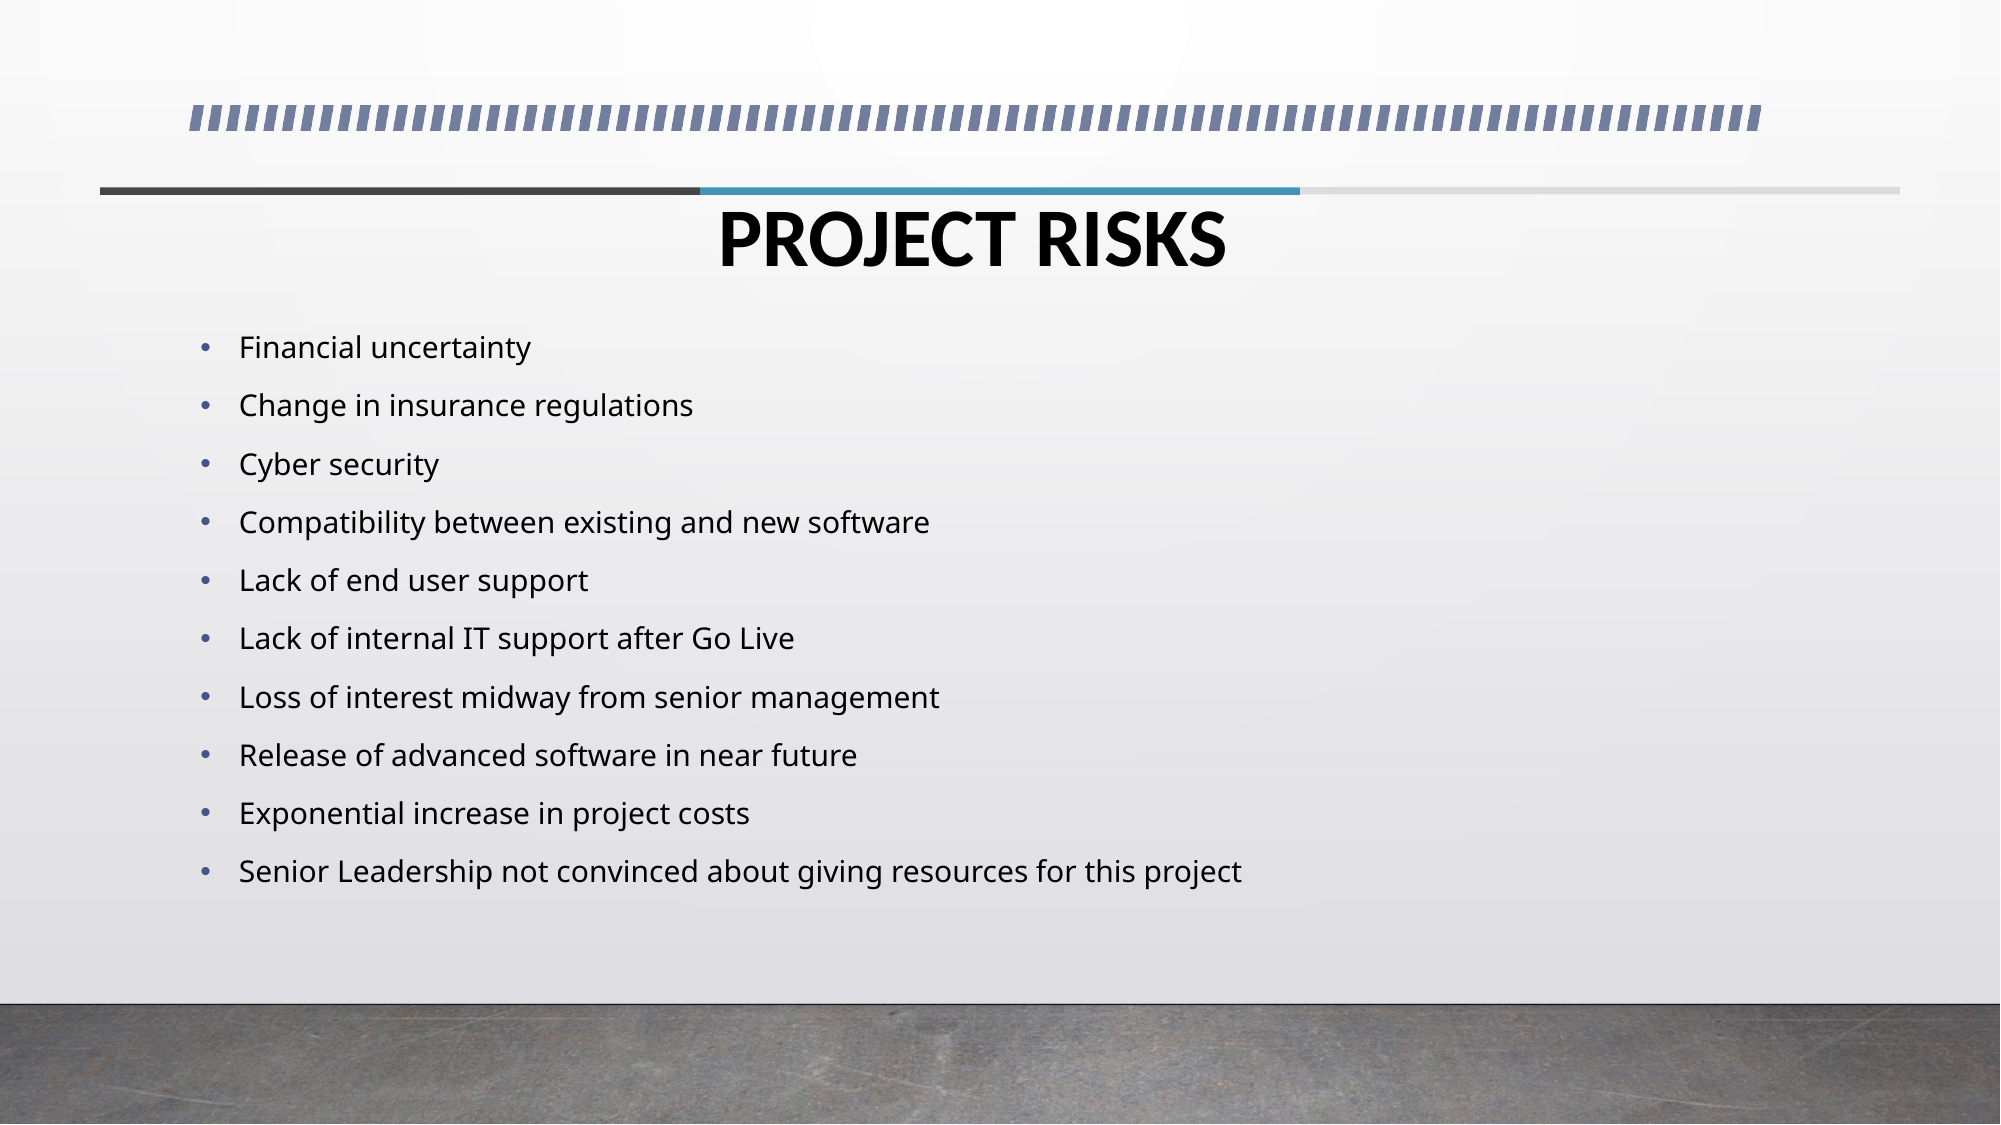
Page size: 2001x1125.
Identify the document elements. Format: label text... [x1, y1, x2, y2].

list Financial uncertainty Change in insurance regulations Cyber security Compatibility between existing and new software Lack of end user support Lack of internal IT support after Go Live Loss of interest midway from senior management Release of advanced software in near future Exponential increase in project costs Senior Leadership not convinced about giving resources for this project [185, 313, 1761, 897]
title PROJECT RISKS [185, 187, 1761, 313]
picture [0, 1004, 2000, 1124]
